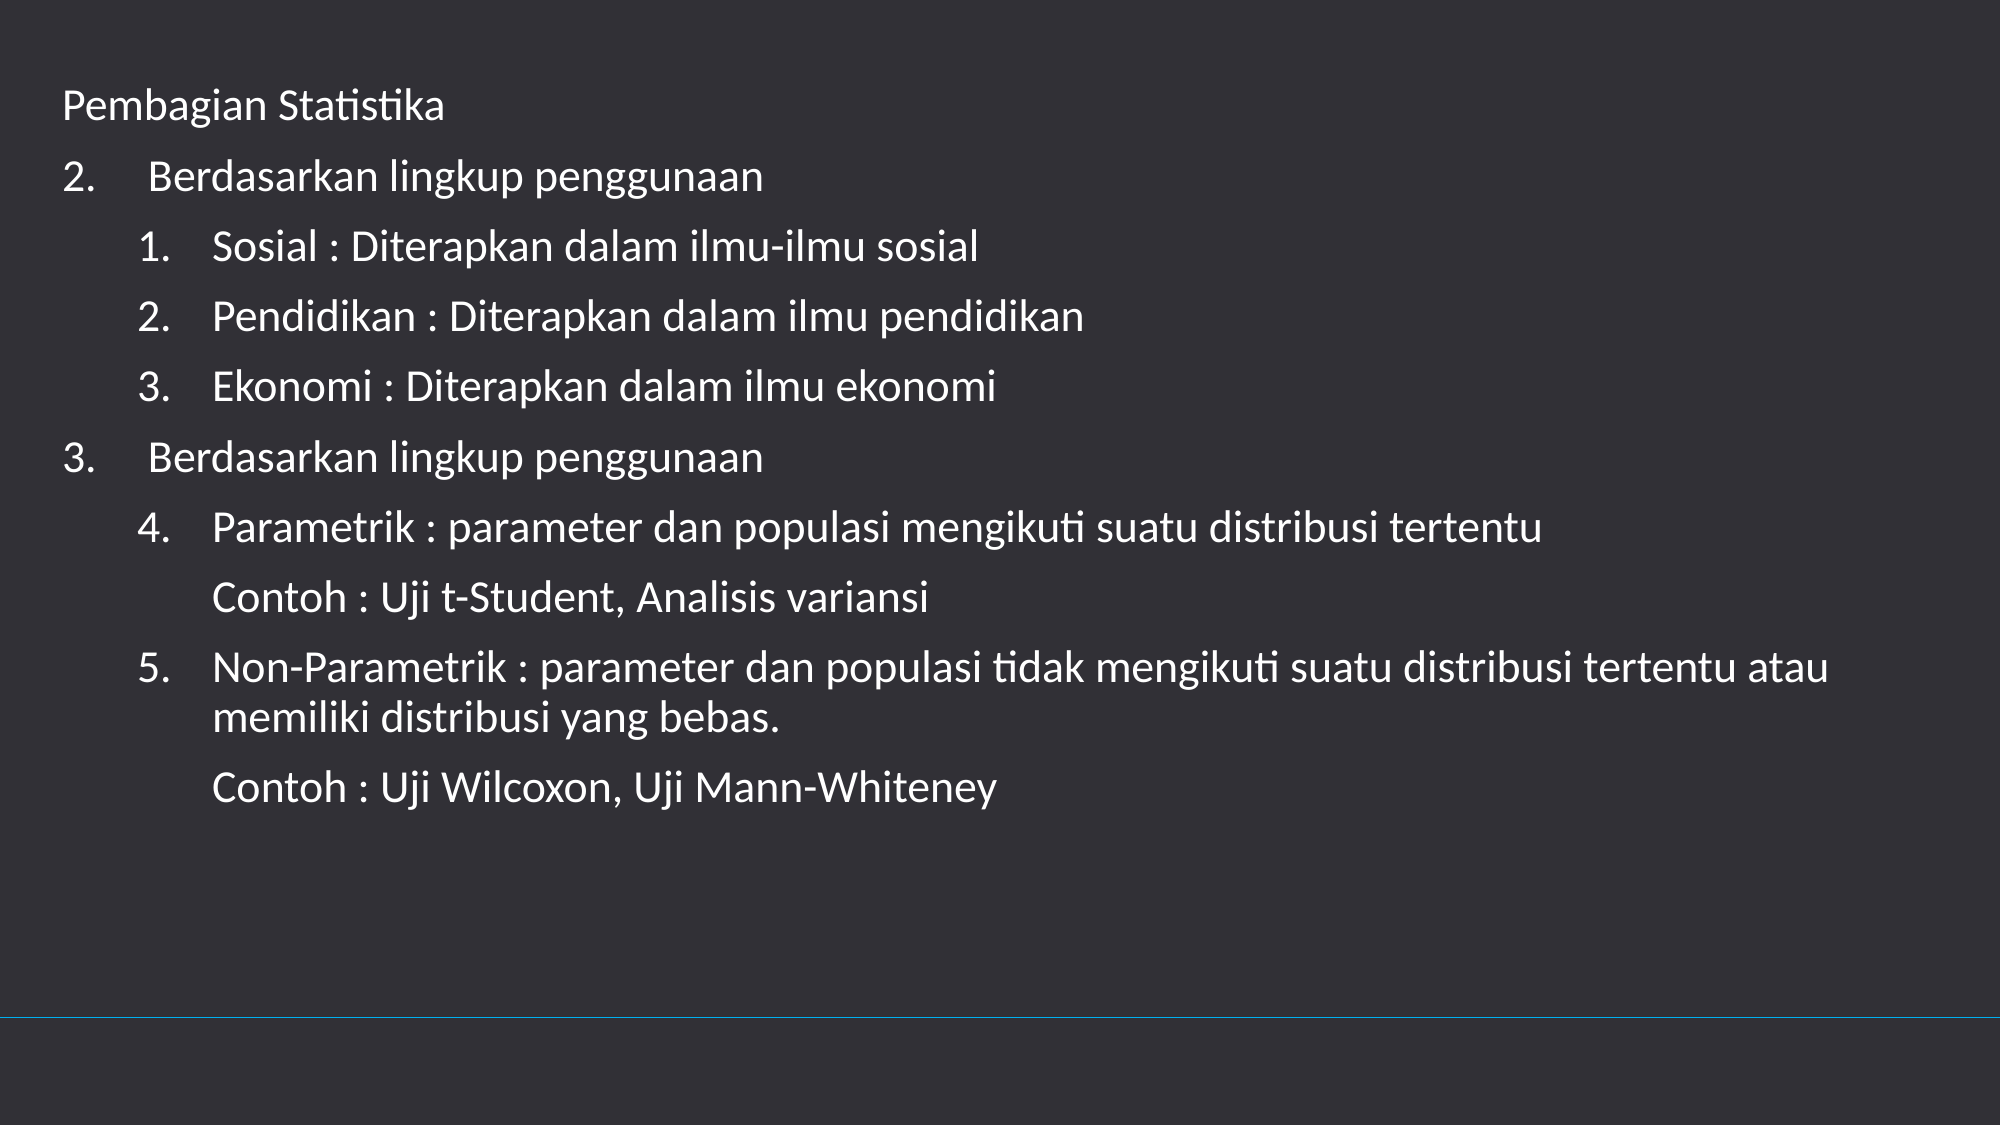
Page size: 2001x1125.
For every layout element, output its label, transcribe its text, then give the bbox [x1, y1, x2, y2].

text_box Pembagian Statistika 2. Berdasarkan lingkup penggunaan Sosial : Diterapkan dalam ilmu-ilmu sosial Pendidikan : Diterapkan dalam ilmu pendidikan Ekonomi : Diterapkan dalam ilmu ekonomi 3. Berdasarkan lingkup penggunaan Parametrik : parameter dan populasi mengikuti suatu distribusi tertentu Contoh : Uji t-Student, Analisis variansi Non-Parametrik : parameter dan populasi tidak mengikuti suatu distribusi tertentu atau memiliki distribusi yang bebas. Contoh : Uji Wilcoxon, Uji Mann-Whiteney [47, 73, 1953, 1031]
